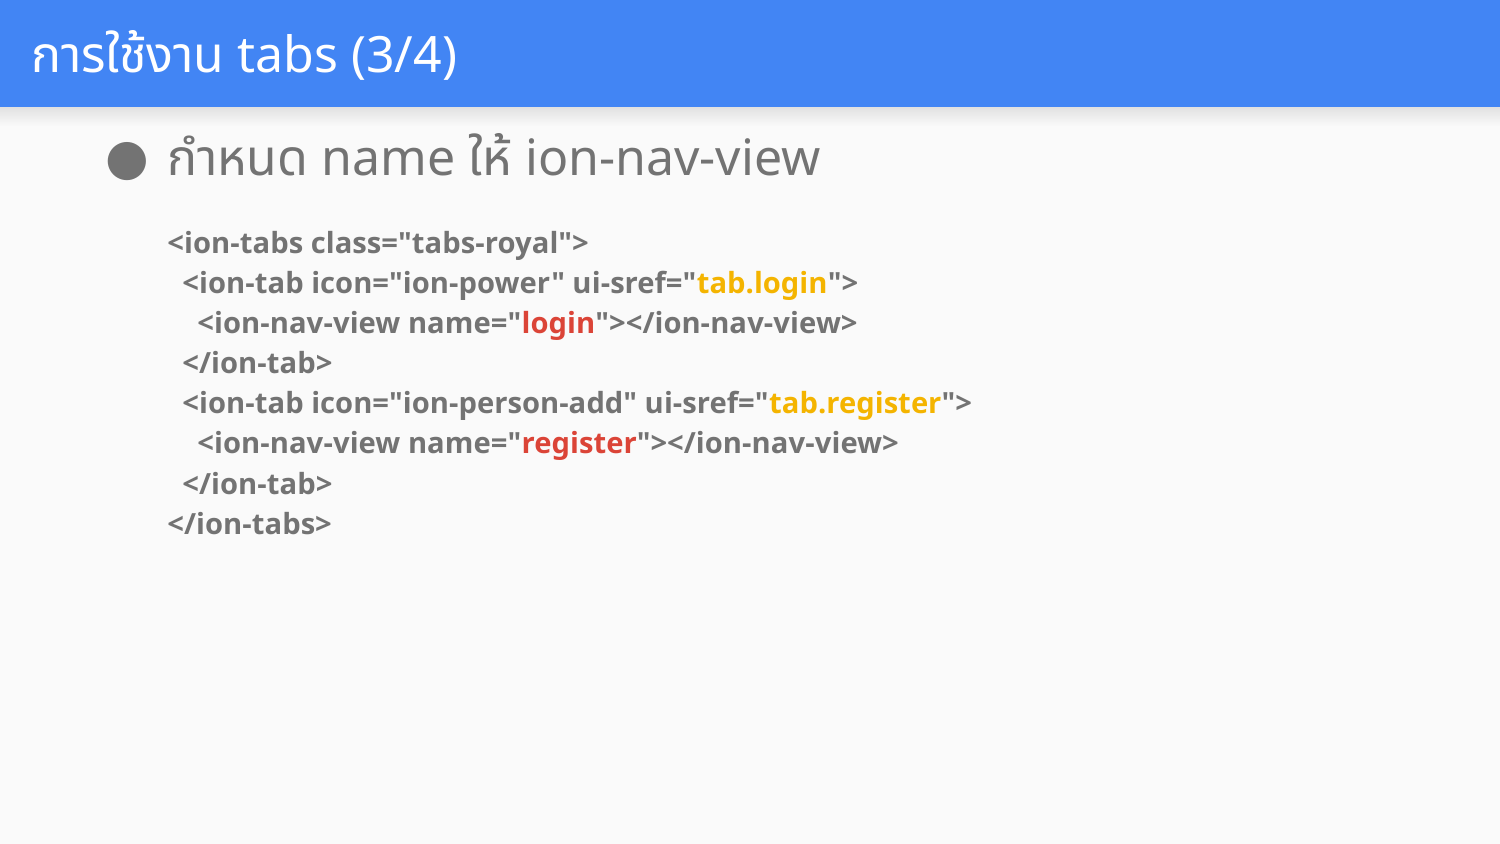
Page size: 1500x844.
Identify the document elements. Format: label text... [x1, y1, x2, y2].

list กำหนด name ให้ ion-nav-view <ion-tabs class="tabs-royal"> <ion-tab icon="ion-power" ui-sref="tab.login"> <ion-nav-view name="login"></ion-nav-view> </ion-tab> <ion-tab icon="ion-person-add" ui-sref="tab.register"> <ion-nav-view name="register"></ion-nav-view> </ion-tab> </ion-tabs> [77, 101, 1427, 760]
title การใช้งาน tabs (3/4) [16, 2, 1464, 102]
